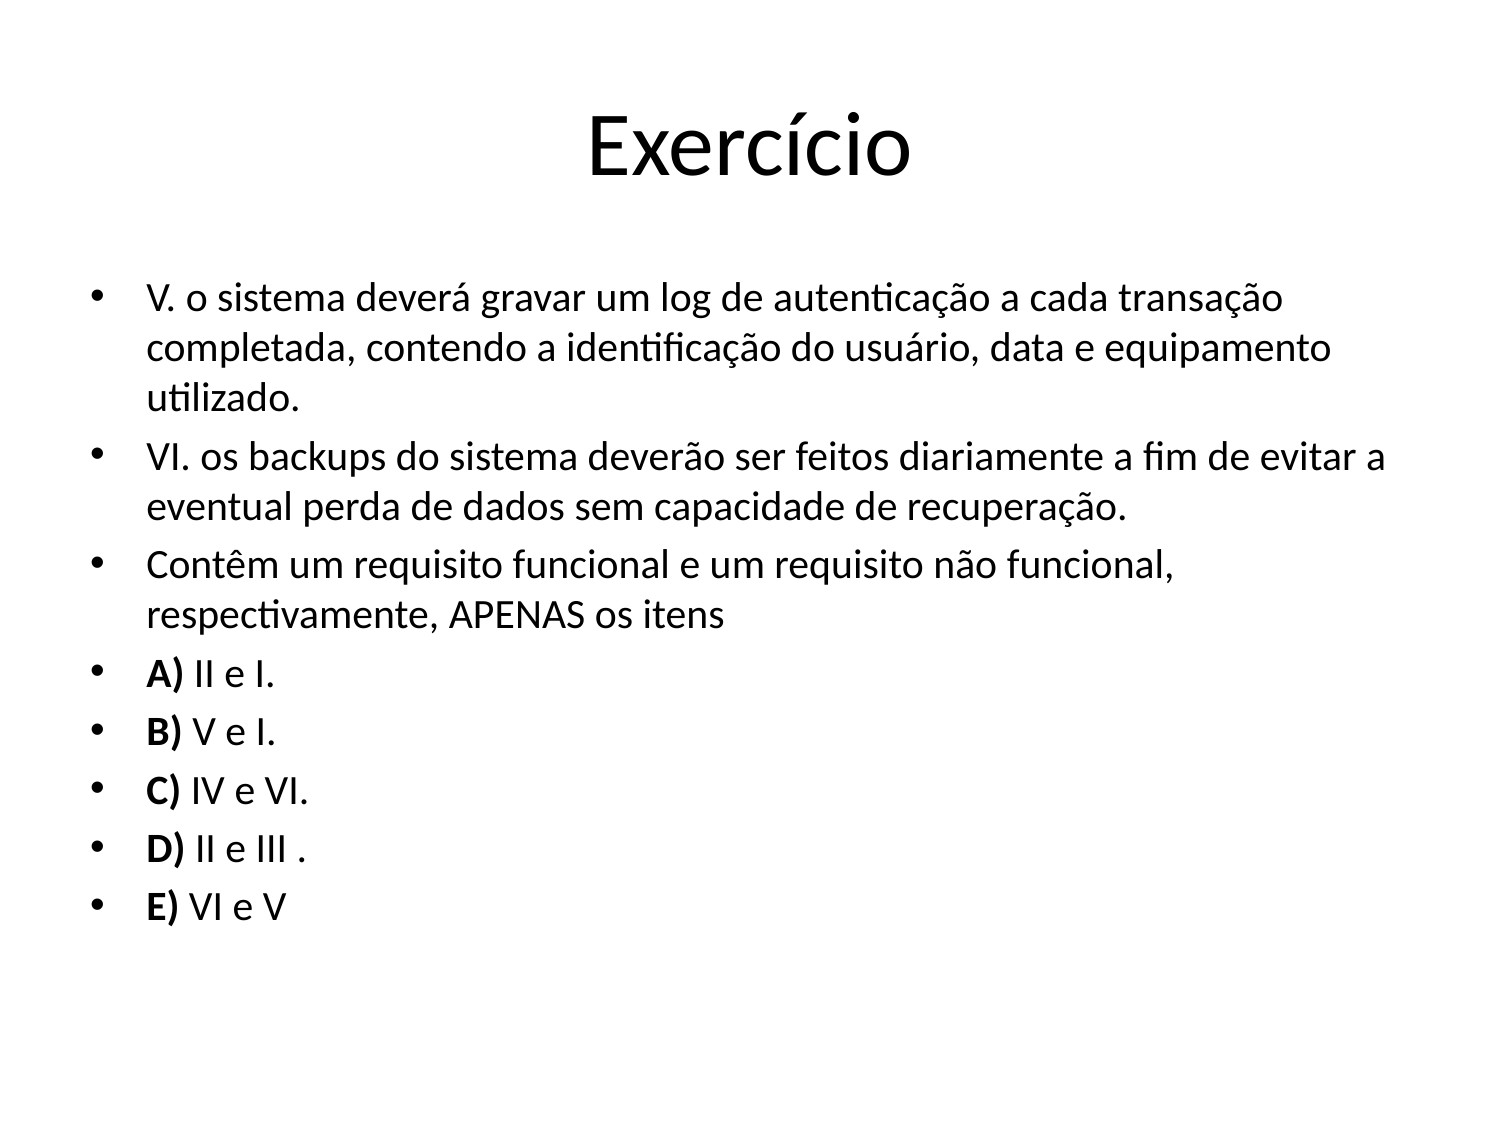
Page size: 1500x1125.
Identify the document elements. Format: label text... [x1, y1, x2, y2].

title Exercício [75, 45, 1425, 233]
list V. o sistema deverá gravar um log de autenticação a cada transação completada, contendo a identificação do usuário, data e equipamento utilizado. VI. os backups do sistema deverão ser feitos diariamente a fim de evitar a eventual perda de dados sem capacidade de recuperação. Contêm um requisito funcional e um requisito não funcional, respectivamente, APENAS os itens A) II e I. B) V e I. C) IV e VI. D) II e III . E) VI e V [75, 262, 1425, 1005]
